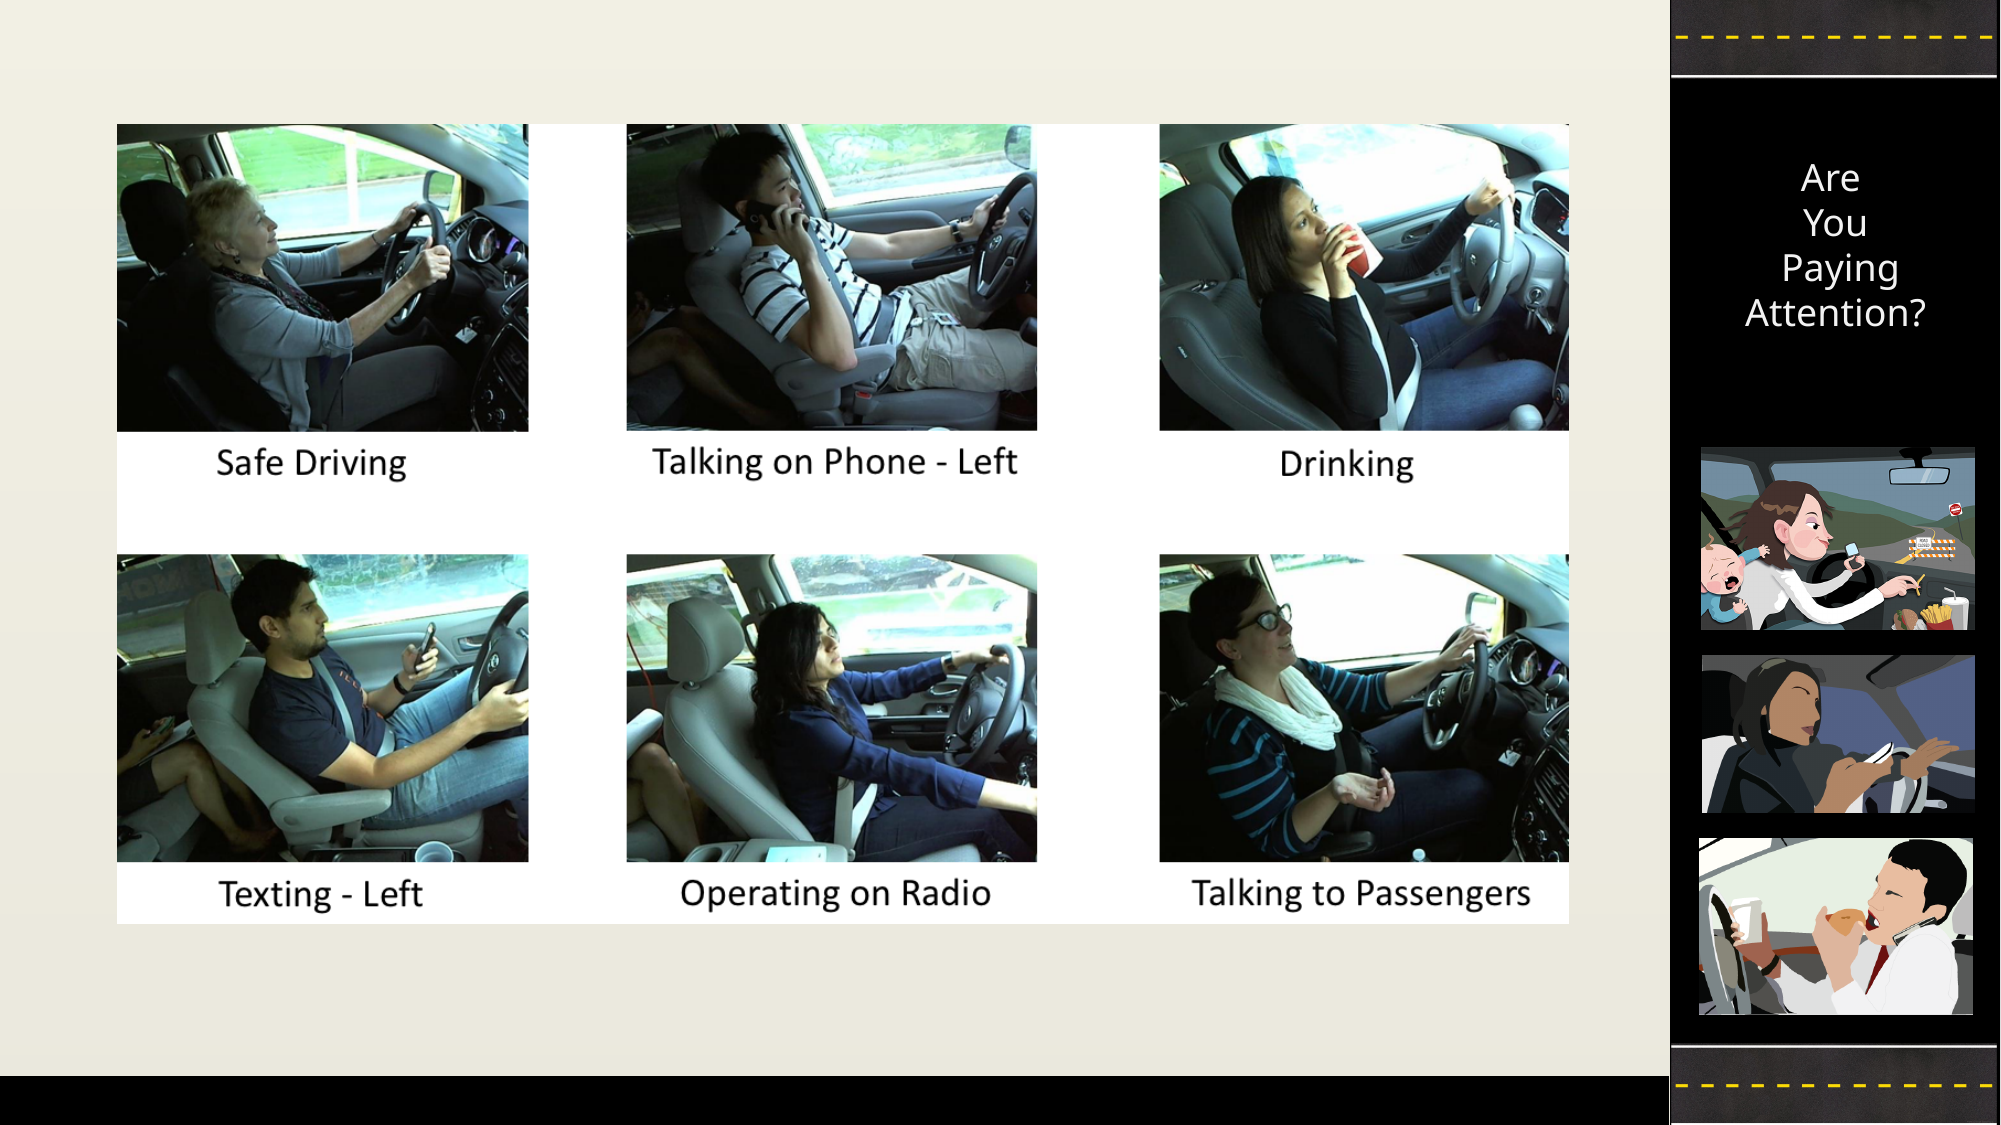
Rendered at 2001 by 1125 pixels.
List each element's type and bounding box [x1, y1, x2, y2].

picture [117, 123, 1569, 924]
picture [1671, 1043, 1997, 1125]
picture [1699, 838, 1973, 1015]
picture [1702, 655, 1975, 813]
picture [1671, 0, 1997, 79]
picture [1701, 447, 1975, 630]
